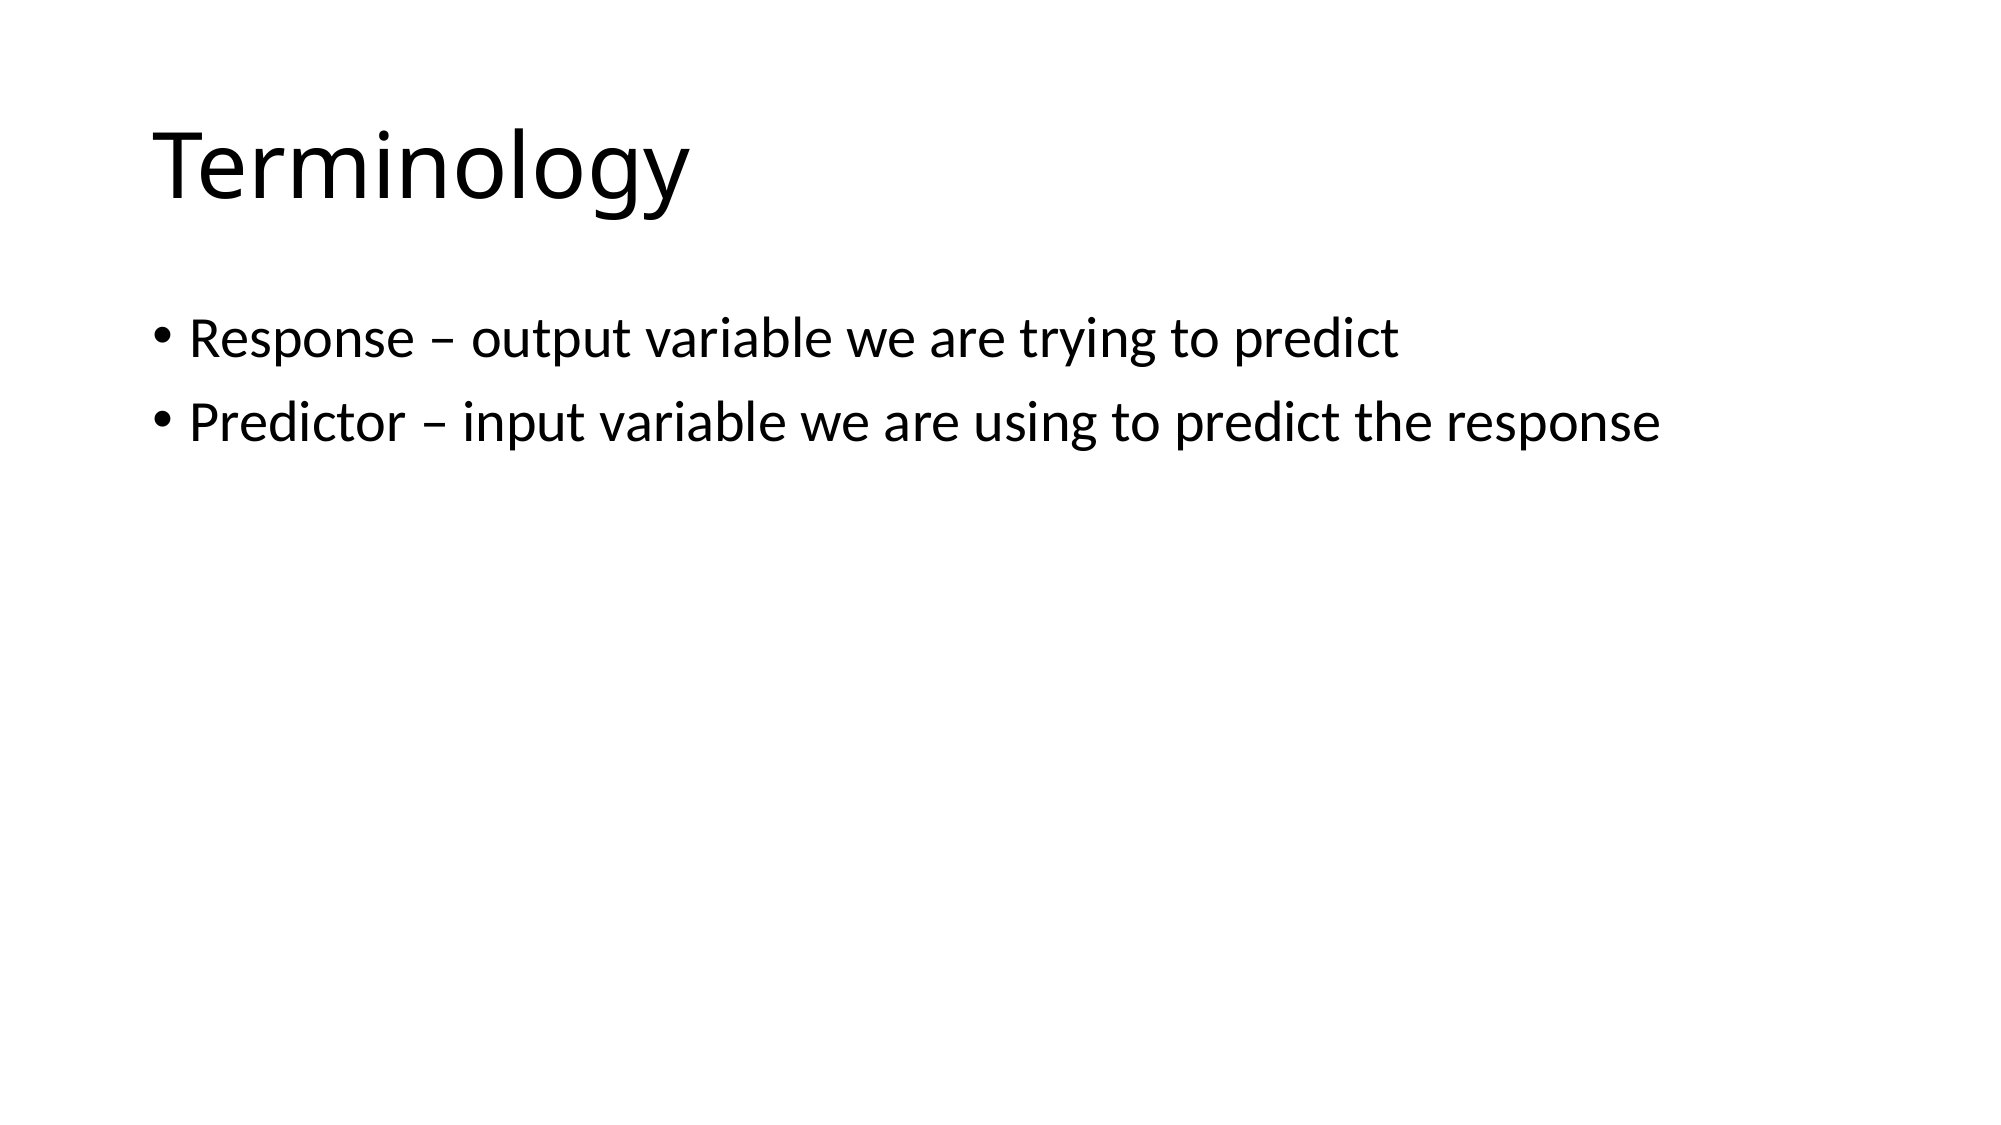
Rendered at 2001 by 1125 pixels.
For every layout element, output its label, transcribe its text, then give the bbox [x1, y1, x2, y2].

title Terminology [137, 59, 1863, 278]
list Response – output variable we are trying to predict Predictor – input variable we are using to predict the response [137, 299, 1863, 1014]
